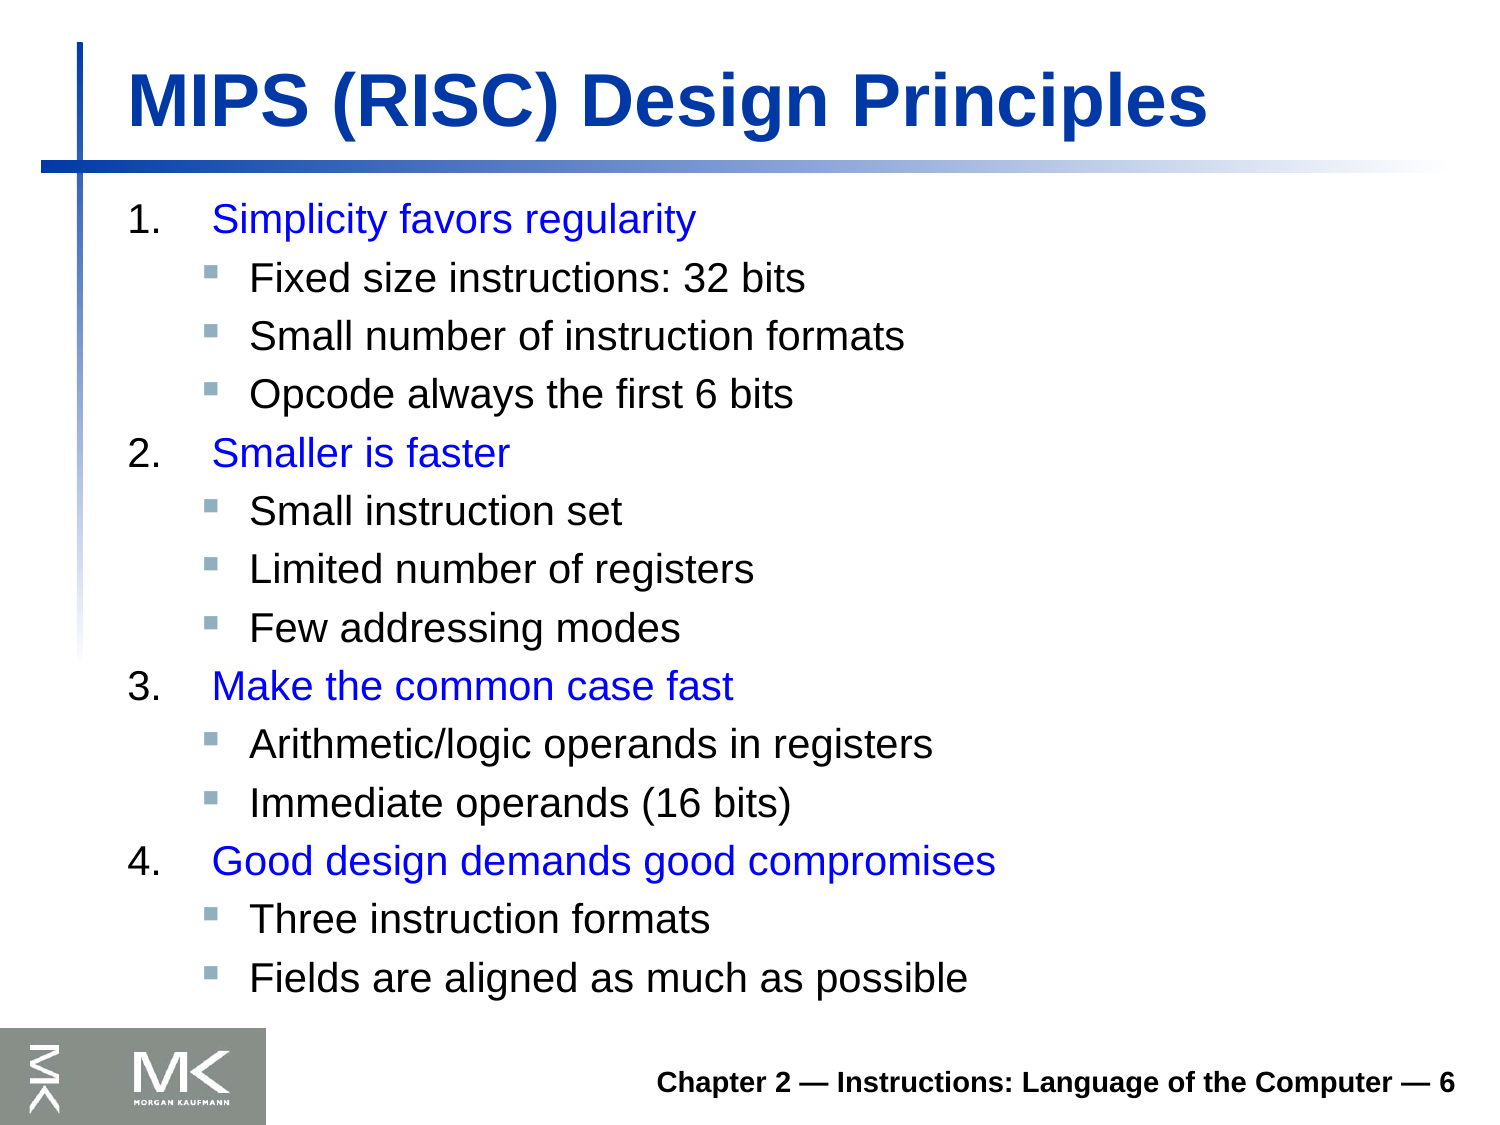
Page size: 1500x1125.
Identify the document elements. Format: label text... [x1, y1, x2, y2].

picture [0, 1028, 266, 1125]
list Simplicity favors regularity Fixed size instructions: 32 bits Small number of instruction formats Opcode always the first 6 bits Smaller is faster Small instruction set Limited number of registers Few addressing modes Make the common case fast Arithmetic/logic operands in registers Immediate operands (16 bits) Good design demands good compromises Three instruction formats Fields are aligned as much as possible [112, 184, 1469, 1024]
footer Chapter 2 — Instructions: Language of the Computer — 6 [277, 1046, 1471, 1106]
title MIPS (RISC) Design Principles [112, 42, 1468, 149]
